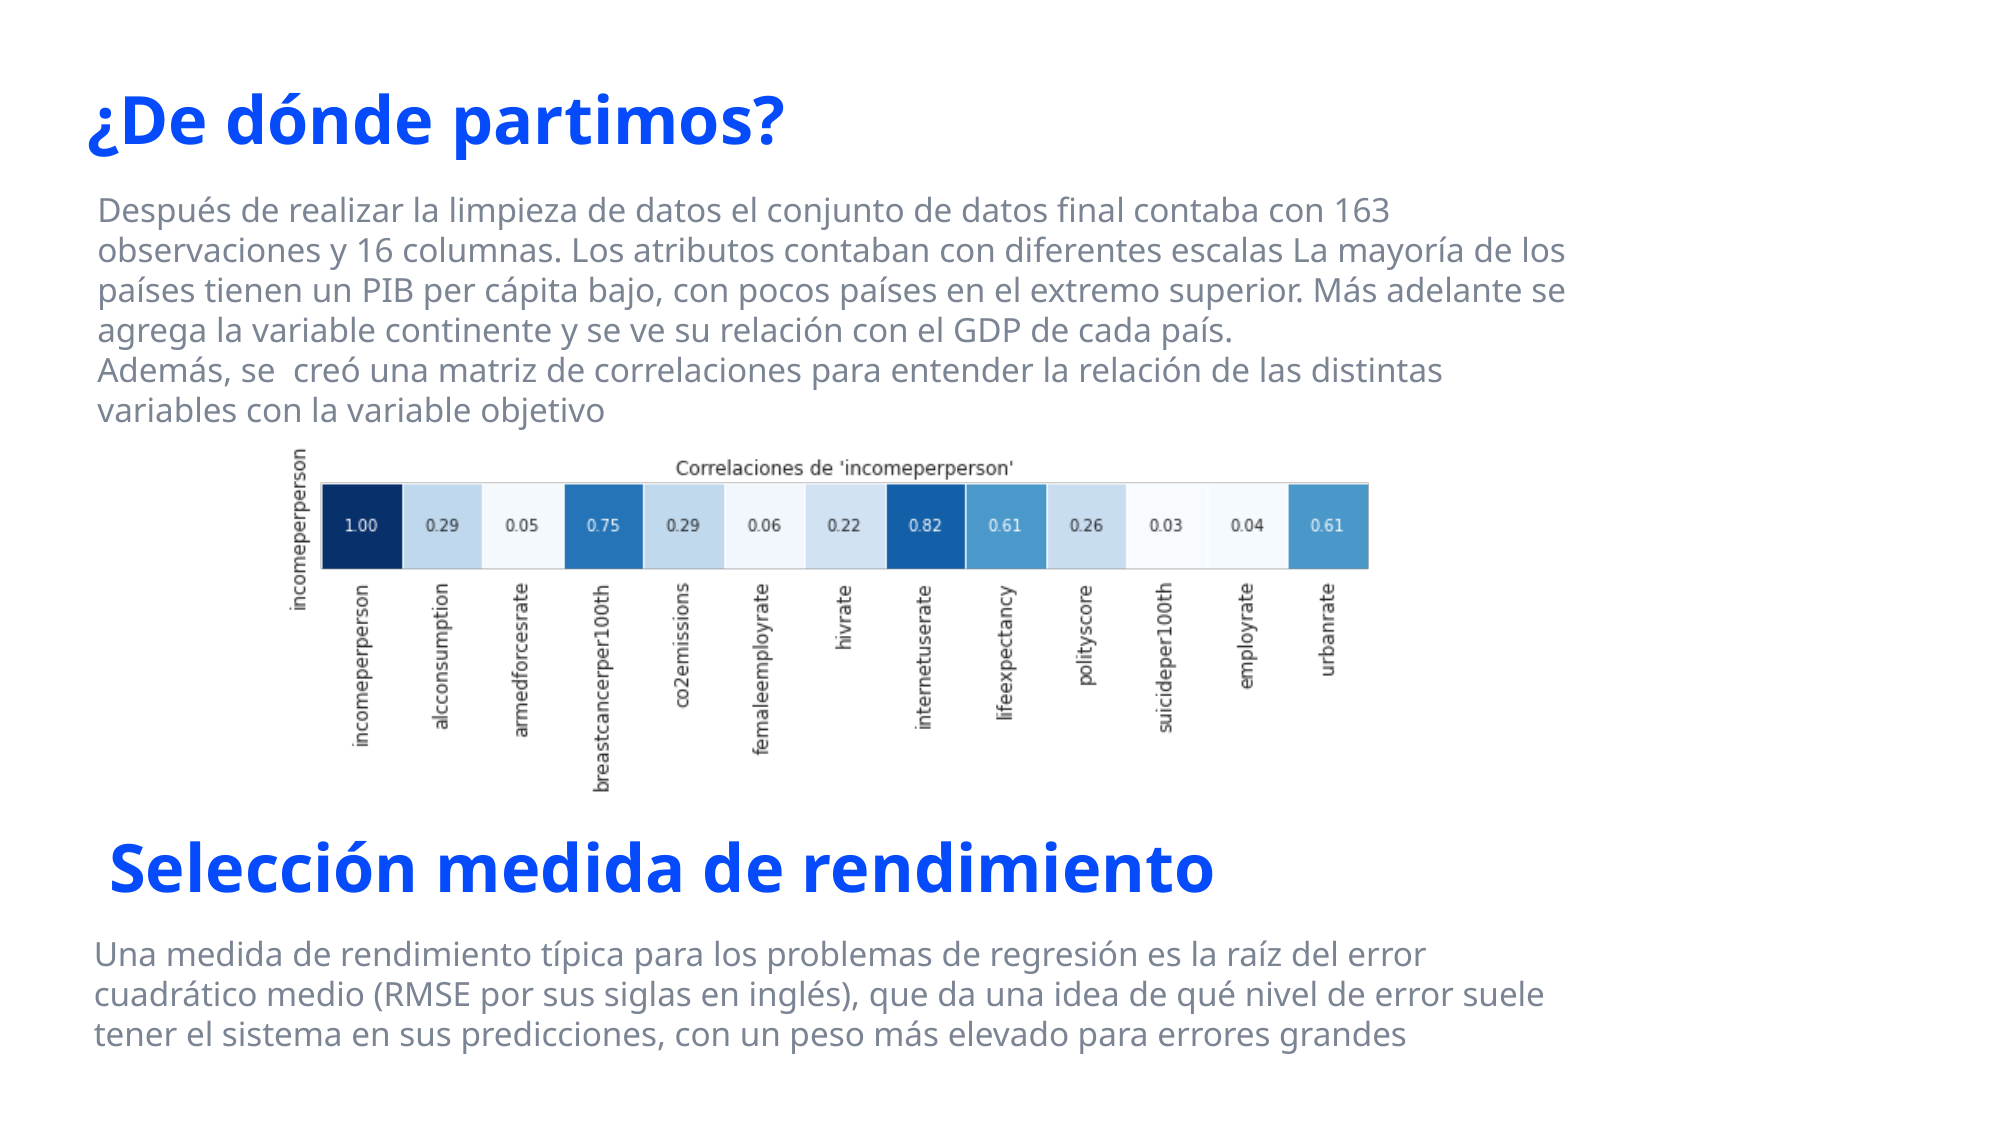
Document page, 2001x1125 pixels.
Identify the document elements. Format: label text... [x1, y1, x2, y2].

text_box ¿De dónde partimos? [67, 67, 1428, 169]
text_box Selección medida de rendimiento [89, 815, 1450, 913]
text_box Después de realizar la limpieza de datos el conjunto de datos final contaba con 163 observaciones y 16 columnas. Los atributos contaban con diferentes escalas La mayoría de los países tienen un PIB per cápita bajo, con pocos países en el extremo superior. Más adelante se agrega la variable continente y se ve su relación con el GDP de cada país. Además, se creó una matriz de correlaciones para entender la relación de las distintas variables con la variable objetivo [43, 169, 1593, 449]
picture [279, 433, 1378, 801]
text_box Una medida de rendimiento típica para los problemas de regresión es la raíz del error cuadrático medio (RMSE por sus siglas en inglés), que da una idea de qué nivel de error suele tener el sistema en sus predicciones, con un peso más elevado para errores grandes [40, 913, 1589, 1074]
